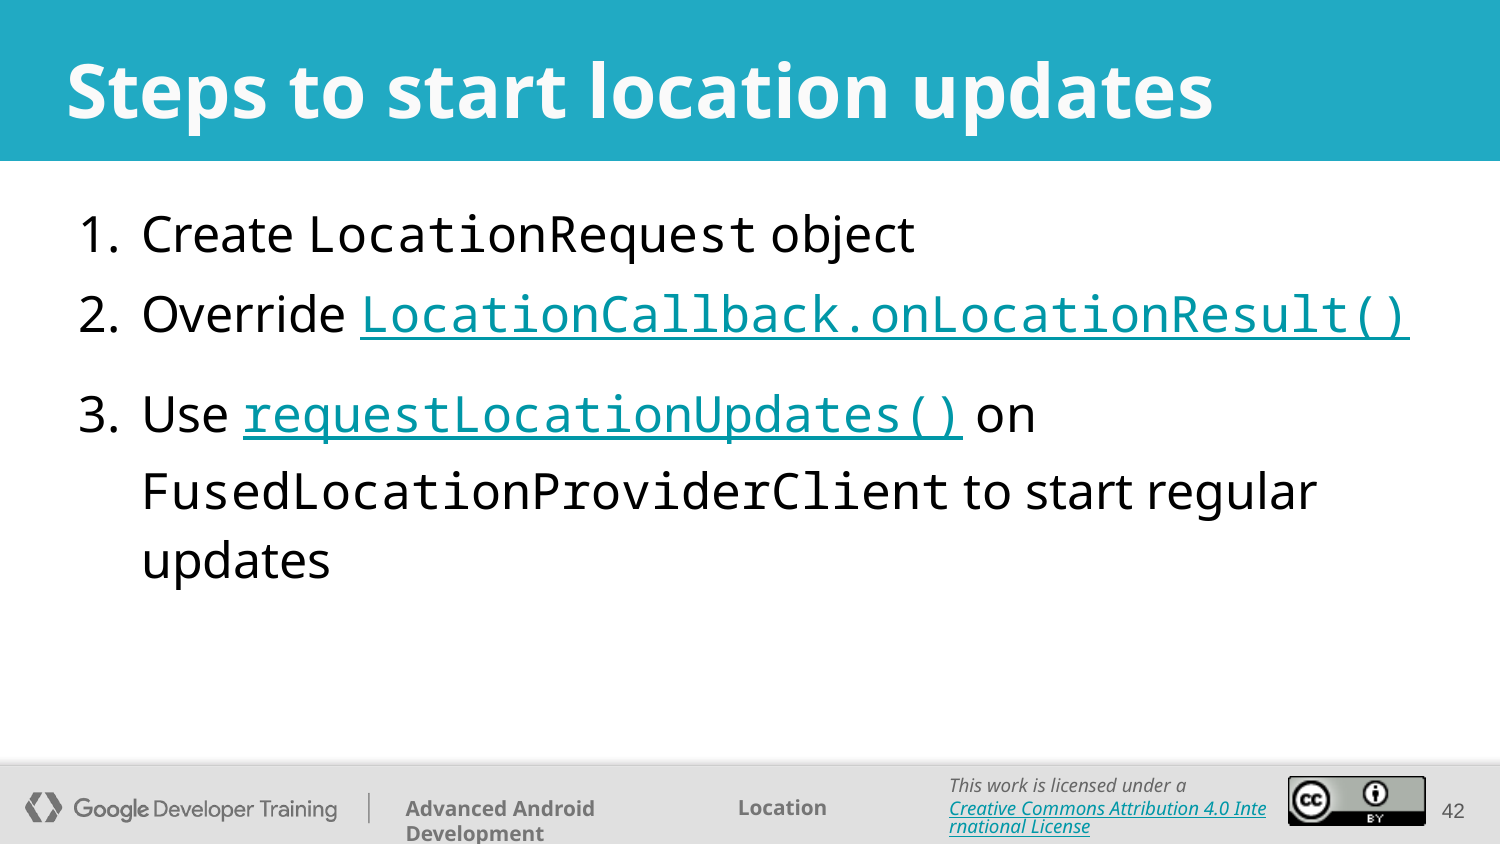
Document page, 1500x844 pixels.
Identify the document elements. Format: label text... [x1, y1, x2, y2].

title Steps to start location updates [51, 28, 1449, 122]
slide_number ‹#› [1389, 777, 1480, 842]
picture [0, 161, 1500, 844]
list Create LocationRequest object Override LocationCallback.onLocationResult() Use requestLocationUpdates() on FusedLocationProviderClient to start regular updates [51, 178, 1488, 747]
